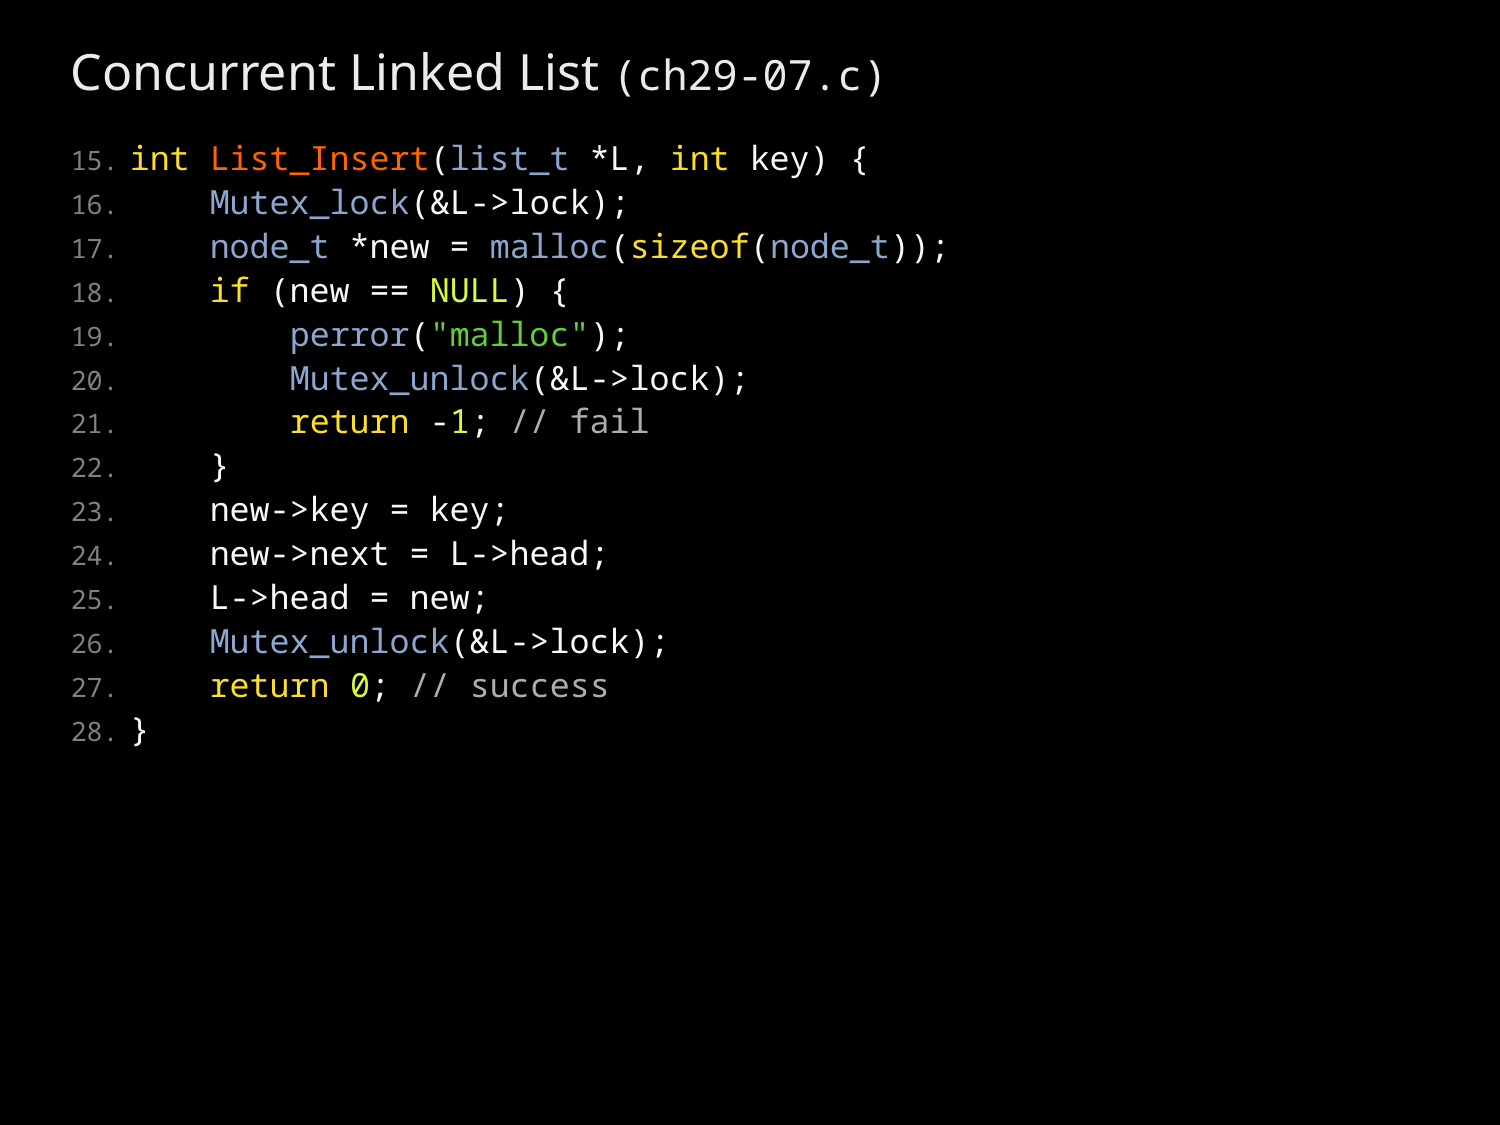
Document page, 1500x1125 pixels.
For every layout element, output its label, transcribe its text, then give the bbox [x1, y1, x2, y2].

list int List_Insert(list_t *L, int key) { Mutex_lock(&L->lock); node_t *new = malloc(sizeof(node_t)); if (new == NULL) { perror("malloc"); Mutex_unlock(&L->lock); return -1; // fail } new->key = key; new->next = L->head; L->head = new; Mutex_unlock(&L->lock); return 0; // success } [70, 133, 1430, 1065]
title Concurrent Linked List (ch29-07.c) [70, 45, 1430, 102]
